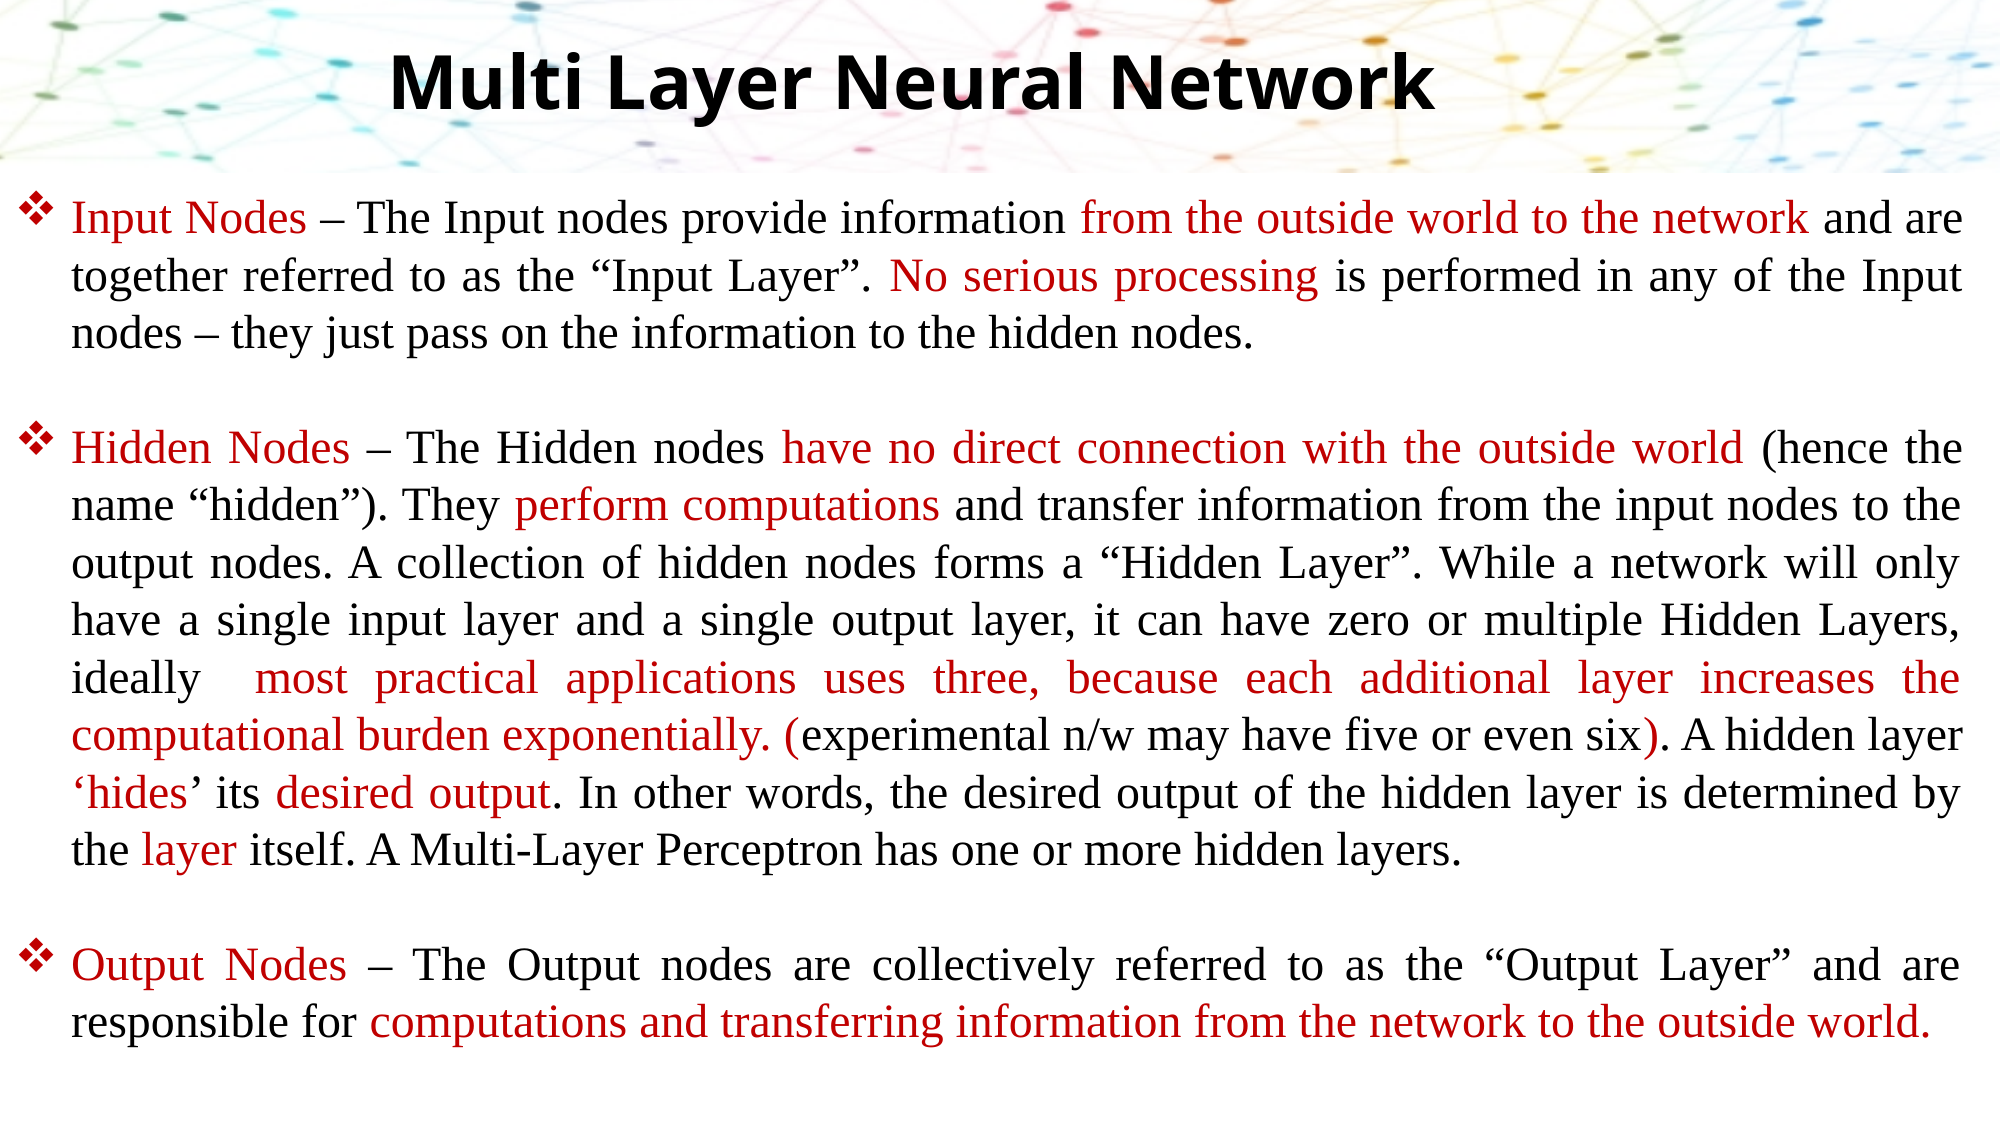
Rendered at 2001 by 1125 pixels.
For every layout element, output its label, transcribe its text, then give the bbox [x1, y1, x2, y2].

text_box Input Nodes – The Input nodes provide information from the outside world to the network and are together referred to as the “Input Layer”. No serious processing is performed in any of the Input nodes – they just pass on the information to the hidden nodes. Hidden Nodes – The Hidden nodes have no direct connection with the outside world (hence the name “hidden”). They perform computations and transfer information from the input nodes to the output nodes. A collection of hidden nodes forms a “Hidden Layer”. While a network will only have a single input layer and a single output layer, it can have zero or multiple Hidden Layers, ideally most practical applications uses three, because each additional layer increases the computational burden exponentially. (experimental n/w may have five or even six). A hidden layer ‘hides’ its desired output. In other words, the desired output of the hidden layer is determined by the layer itself. A Multi-Layer Perceptron has one or more hidden layers. Output Nodes – The Output nodes are collectively referred to as the “Output Layer” and are responsible for computations and transferring information from the network to the outside world. [0, 173, 1979, 1055]
picture [0, 0, 2000, 173]
